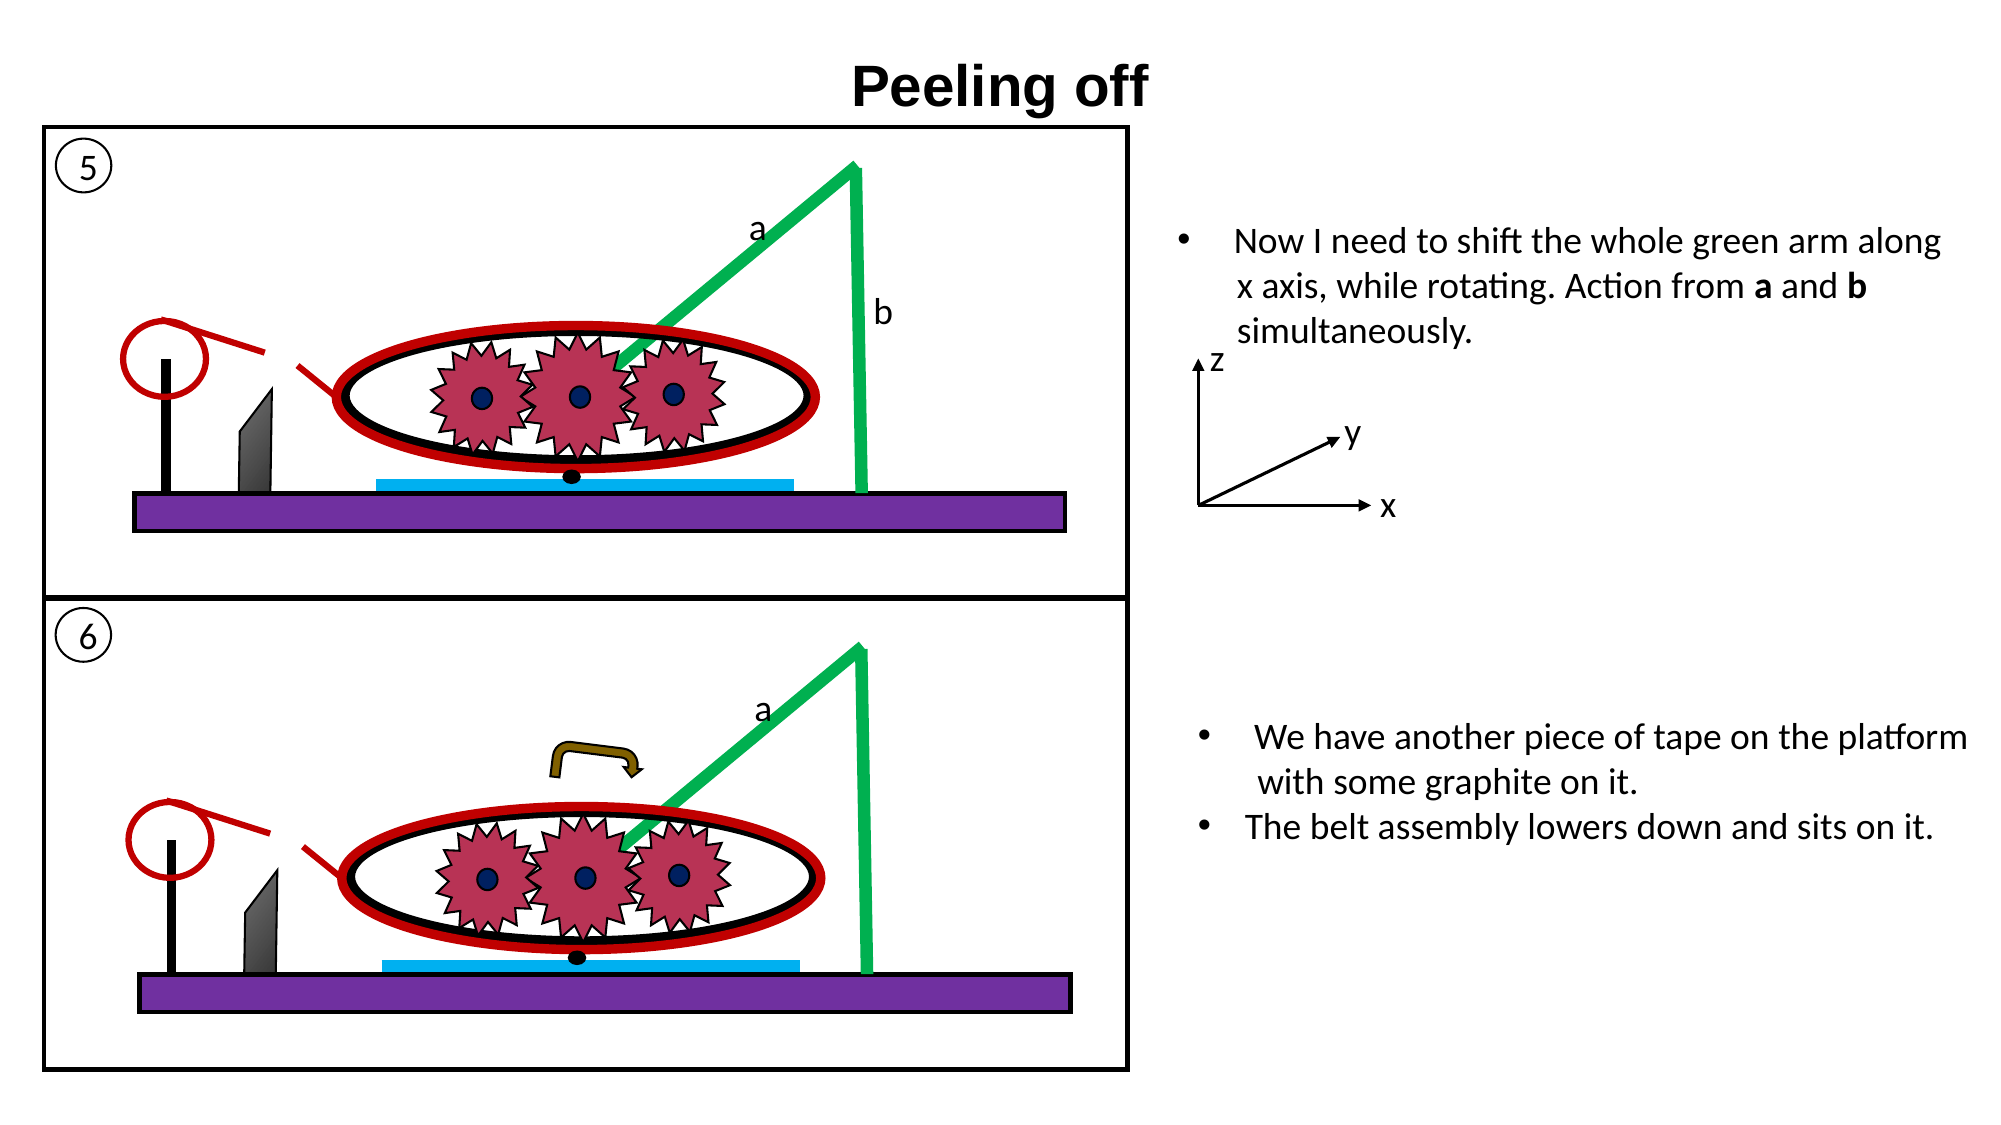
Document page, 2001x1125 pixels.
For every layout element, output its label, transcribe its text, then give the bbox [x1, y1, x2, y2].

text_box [128, 646, 1071, 1013]
text_box y [1329, 399, 1377, 460]
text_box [123, 165, 1065, 532]
text_box [43, 126, 1129, 598]
text_box 5 [54, 137, 113, 194]
text_box 6 [54, 606, 113, 663]
text_box Peeling off [0, 40, 2000, 126]
text_box We have another piece of tape on the platform with some graphite on it. The belt assembly lowers down and sits on it. [1183, 705, 1993, 855]
text_box x [1365, 472, 1412, 533]
text_box Now I need to shift the whole green arm along x axis, while rotating. Action from a and b simultaneously. [1162, 208, 1966, 358]
text_box z [1195, 326, 1240, 387]
text_box [43, 598, 1129, 1070]
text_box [1199, 436, 1341, 506]
